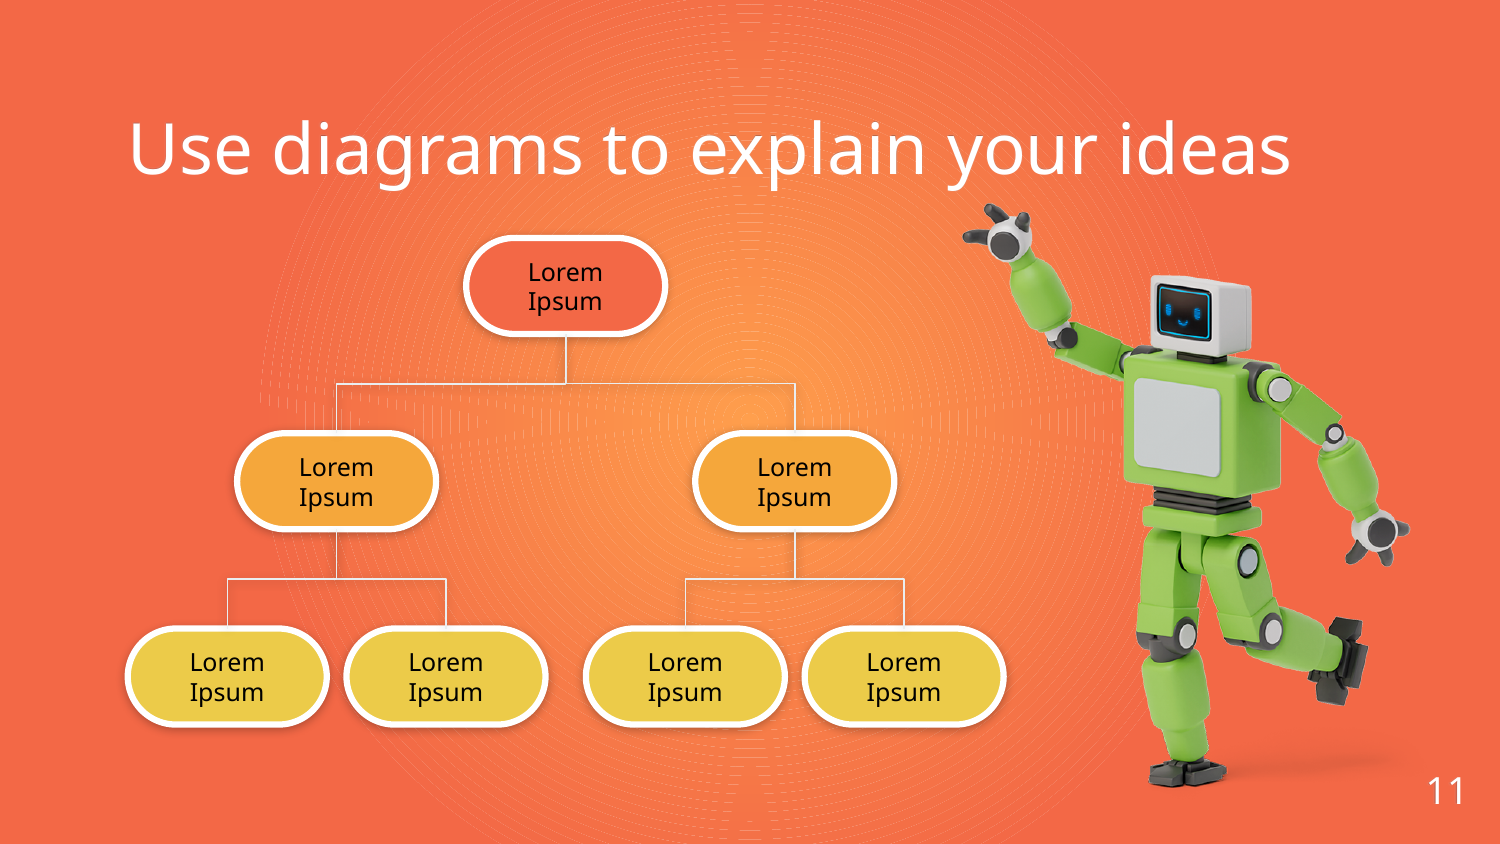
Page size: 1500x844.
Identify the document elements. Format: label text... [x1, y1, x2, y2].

text_box <number> [1378, 761, 1469, 814]
text_box Lorem Ipsum [127, 628, 327, 725]
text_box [961, 202, 1429, 802]
text_box Lorem Ipsum [585, 628, 785, 725]
text_box Lorem Ipsum [804, 628, 956, 725]
text_box Lorem Ipsum [695, 433, 895, 530]
text_box Use diagrams to explain your ideas [127, 124, 1354, 190]
text_box Lorem Ipsum [346, 628, 546, 725]
text_box Lorem Ipsum [466, 237, 666, 334]
text_box Lorem Ipsum [237, 433, 437, 530]
